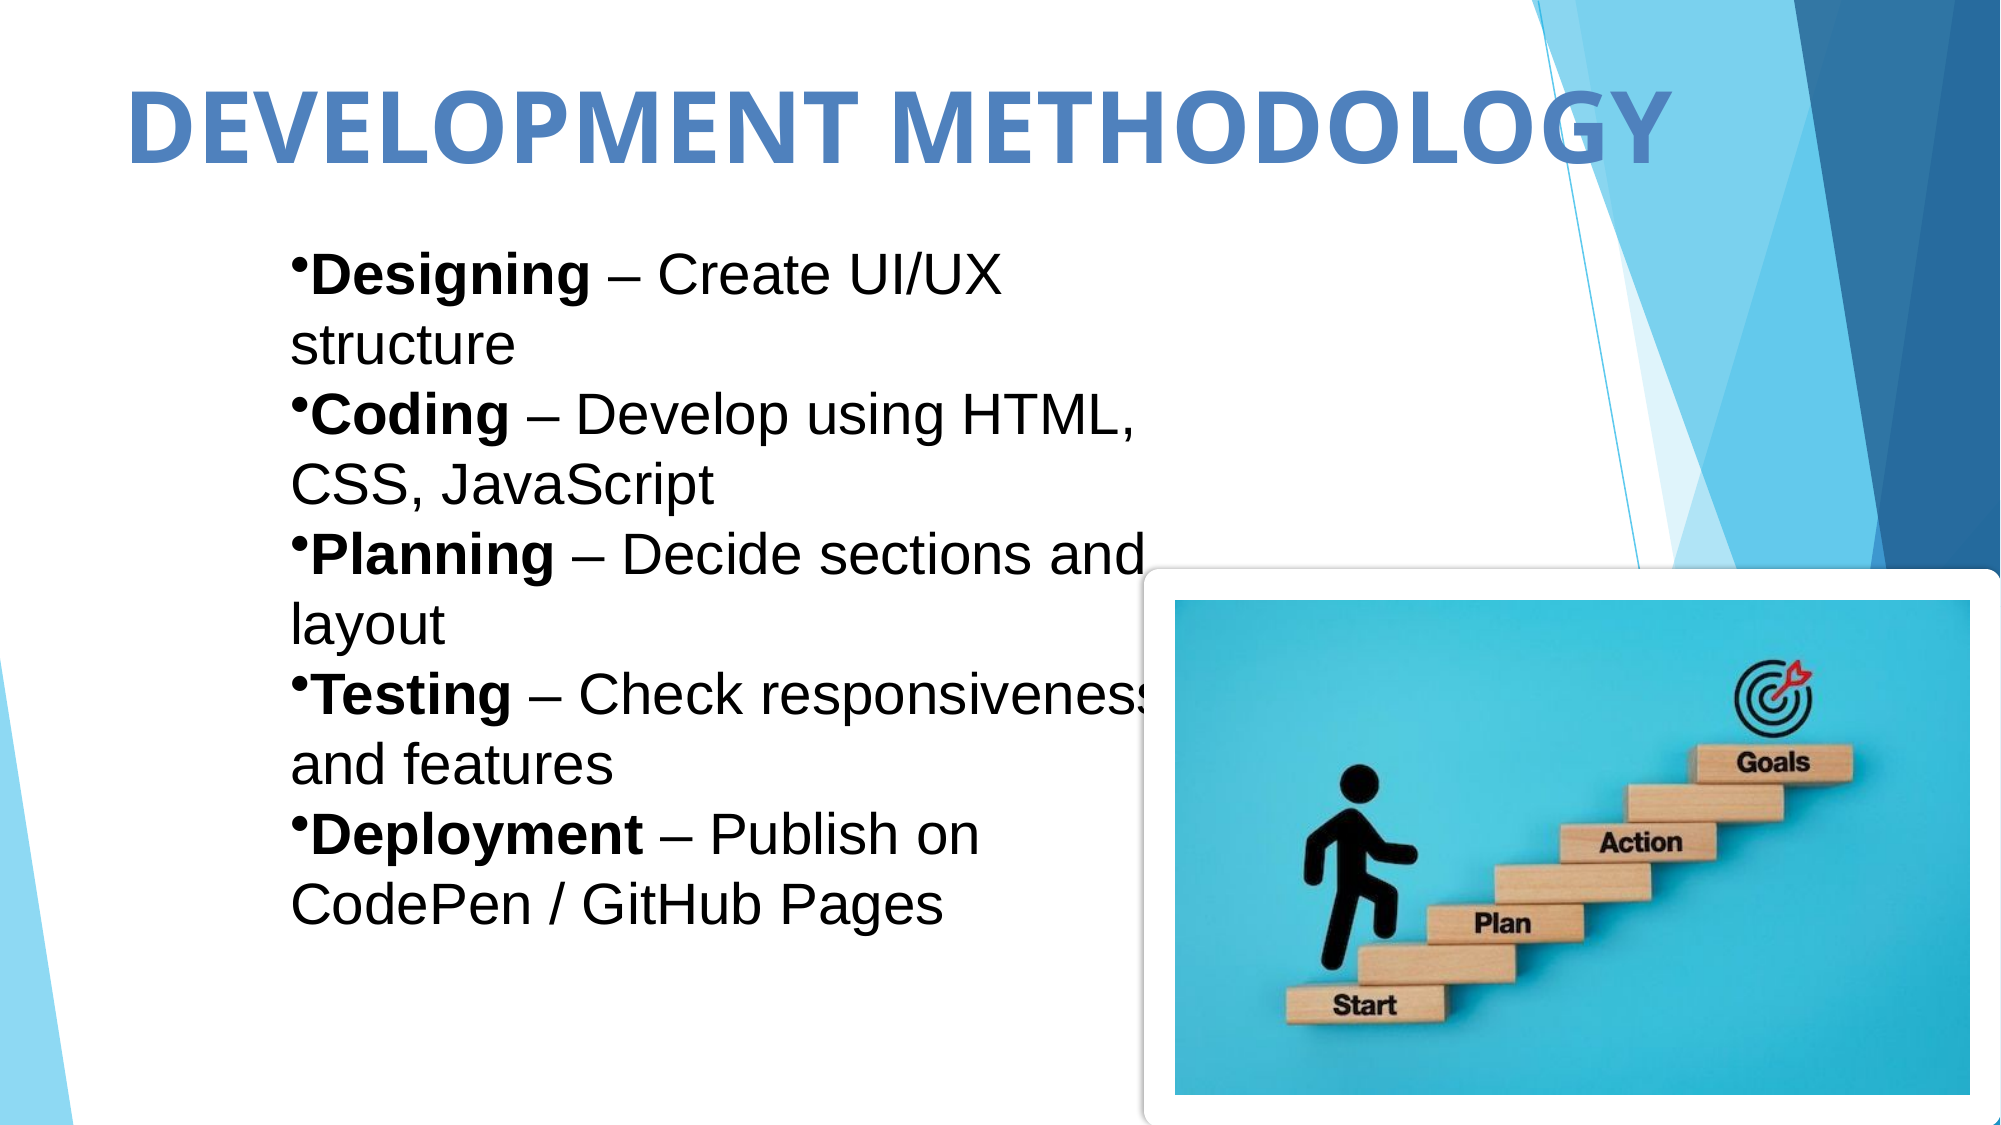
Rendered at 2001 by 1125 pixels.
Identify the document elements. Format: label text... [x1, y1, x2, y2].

title Development Methodology [123, 63, 1877, 182]
text_box Designing – Create UI/UX structure Coding – Develop using HTML, CSS, JavaScript Planning – Decide sections and layout Testing – Check responsiveness and features Deployment – Publish on CodePen / GitHub Pages [275, 228, 1190, 944]
picture [1174, 599, 1971, 1096]
